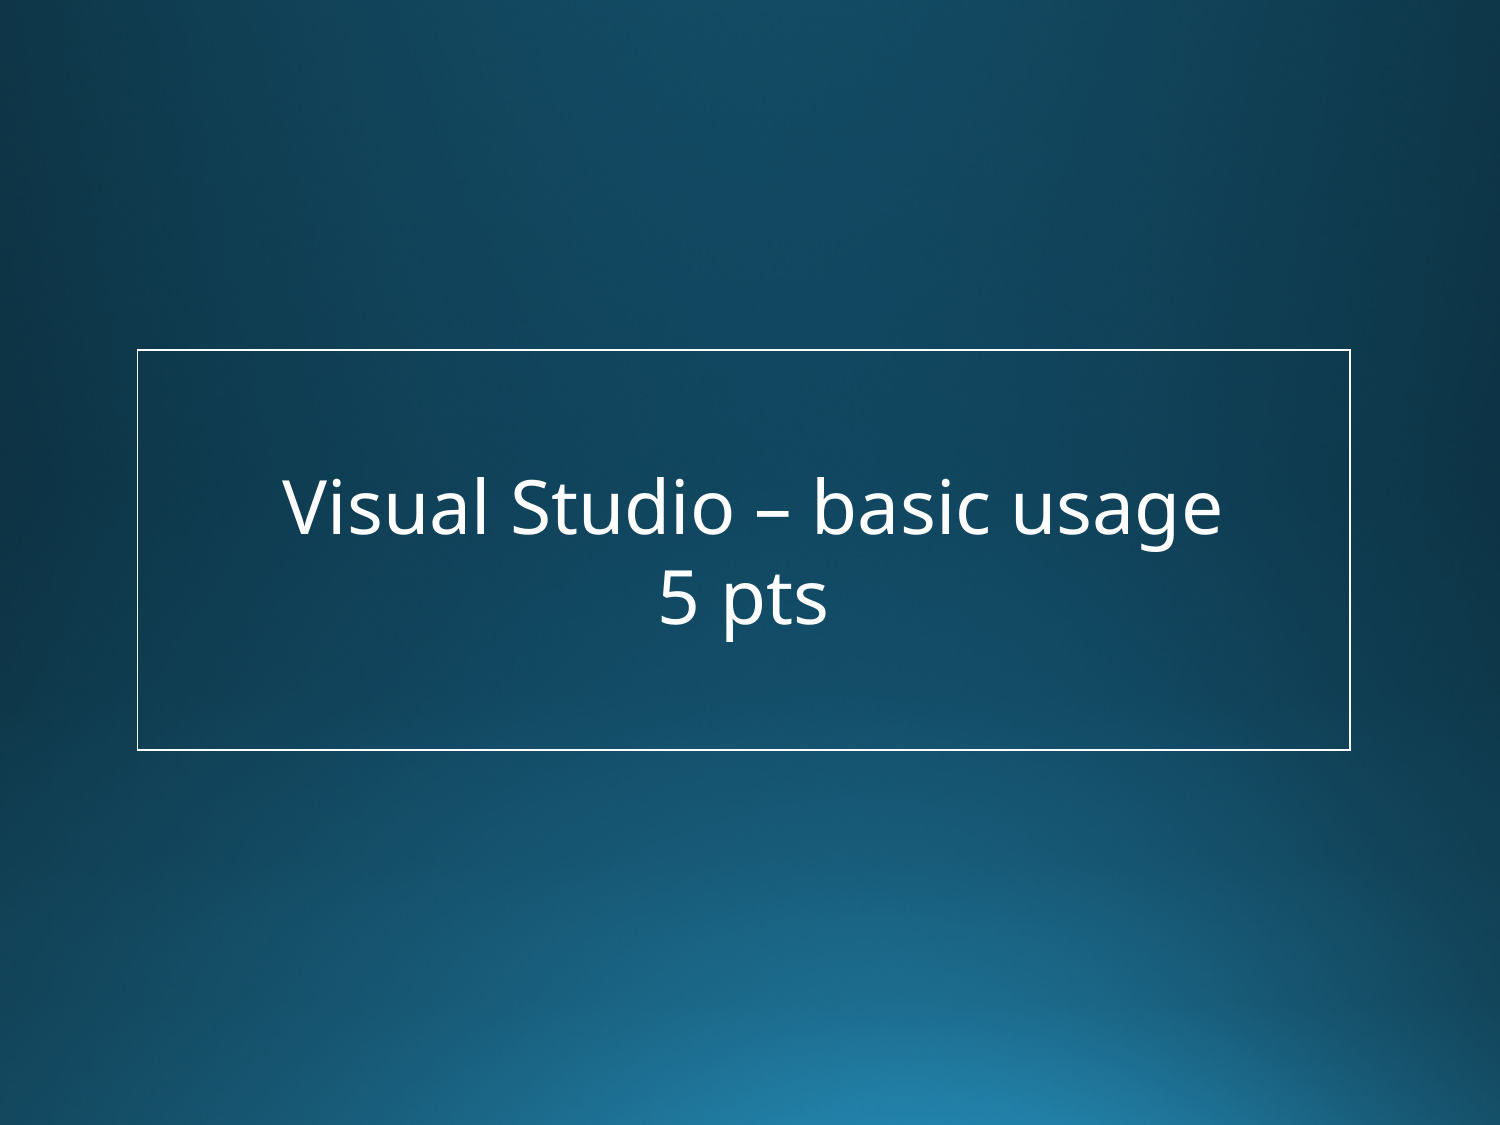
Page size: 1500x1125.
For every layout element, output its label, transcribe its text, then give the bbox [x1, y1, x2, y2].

text_box Visual Studio – basic usage 5 pts [137, 350, 1350, 750]
picture [0, 0, 1500, 1125]
